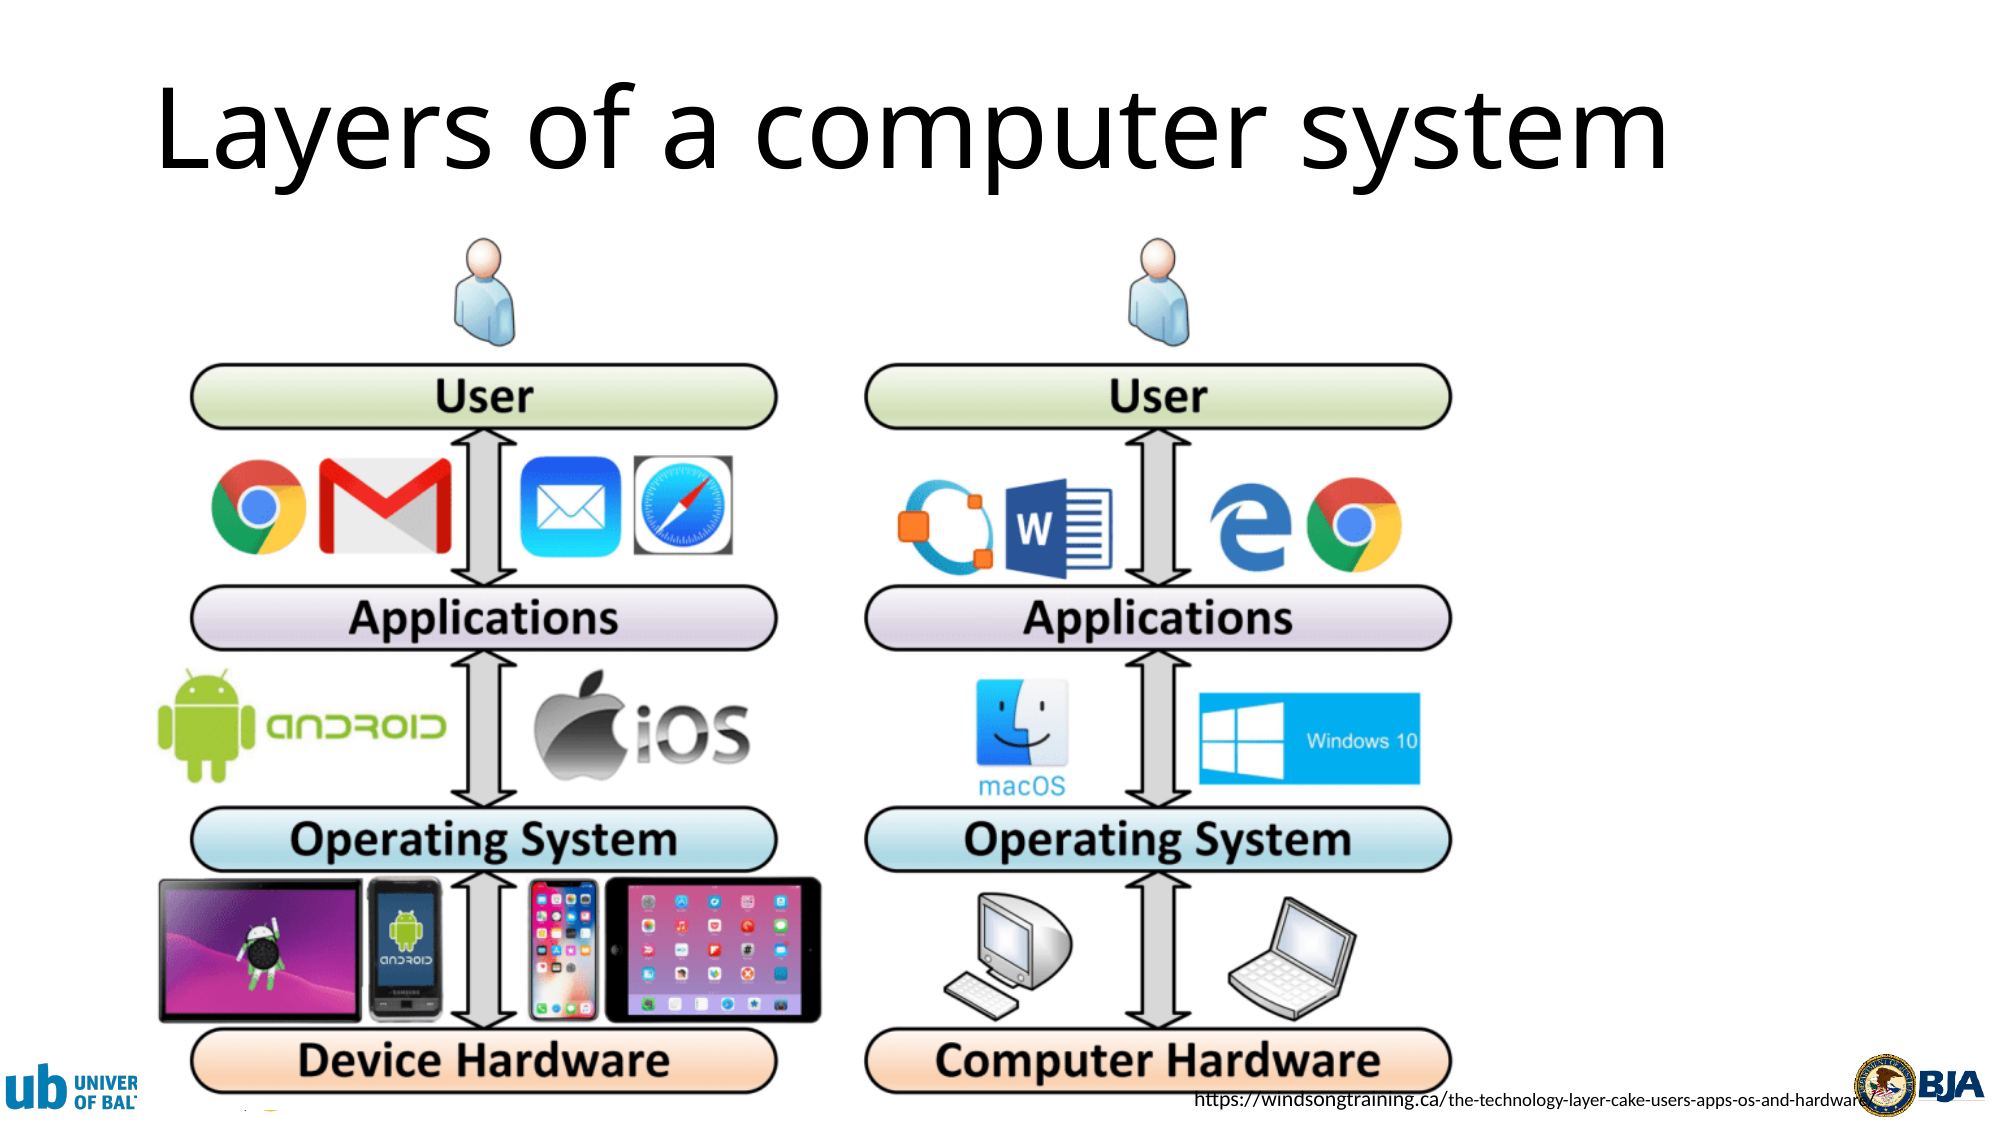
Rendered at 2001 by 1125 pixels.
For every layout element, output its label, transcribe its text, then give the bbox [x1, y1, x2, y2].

text_box https://windsongtraining.ca/the-technology-layer-cake-users-apps-os-and-hardware/ [1179, 1077, 2000, 1119]
picture [0, 221, 1468, 1125]
picture [1854, 1054, 1986, 1077]
title Layers of a computer system [137, 47, 1863, 201]
